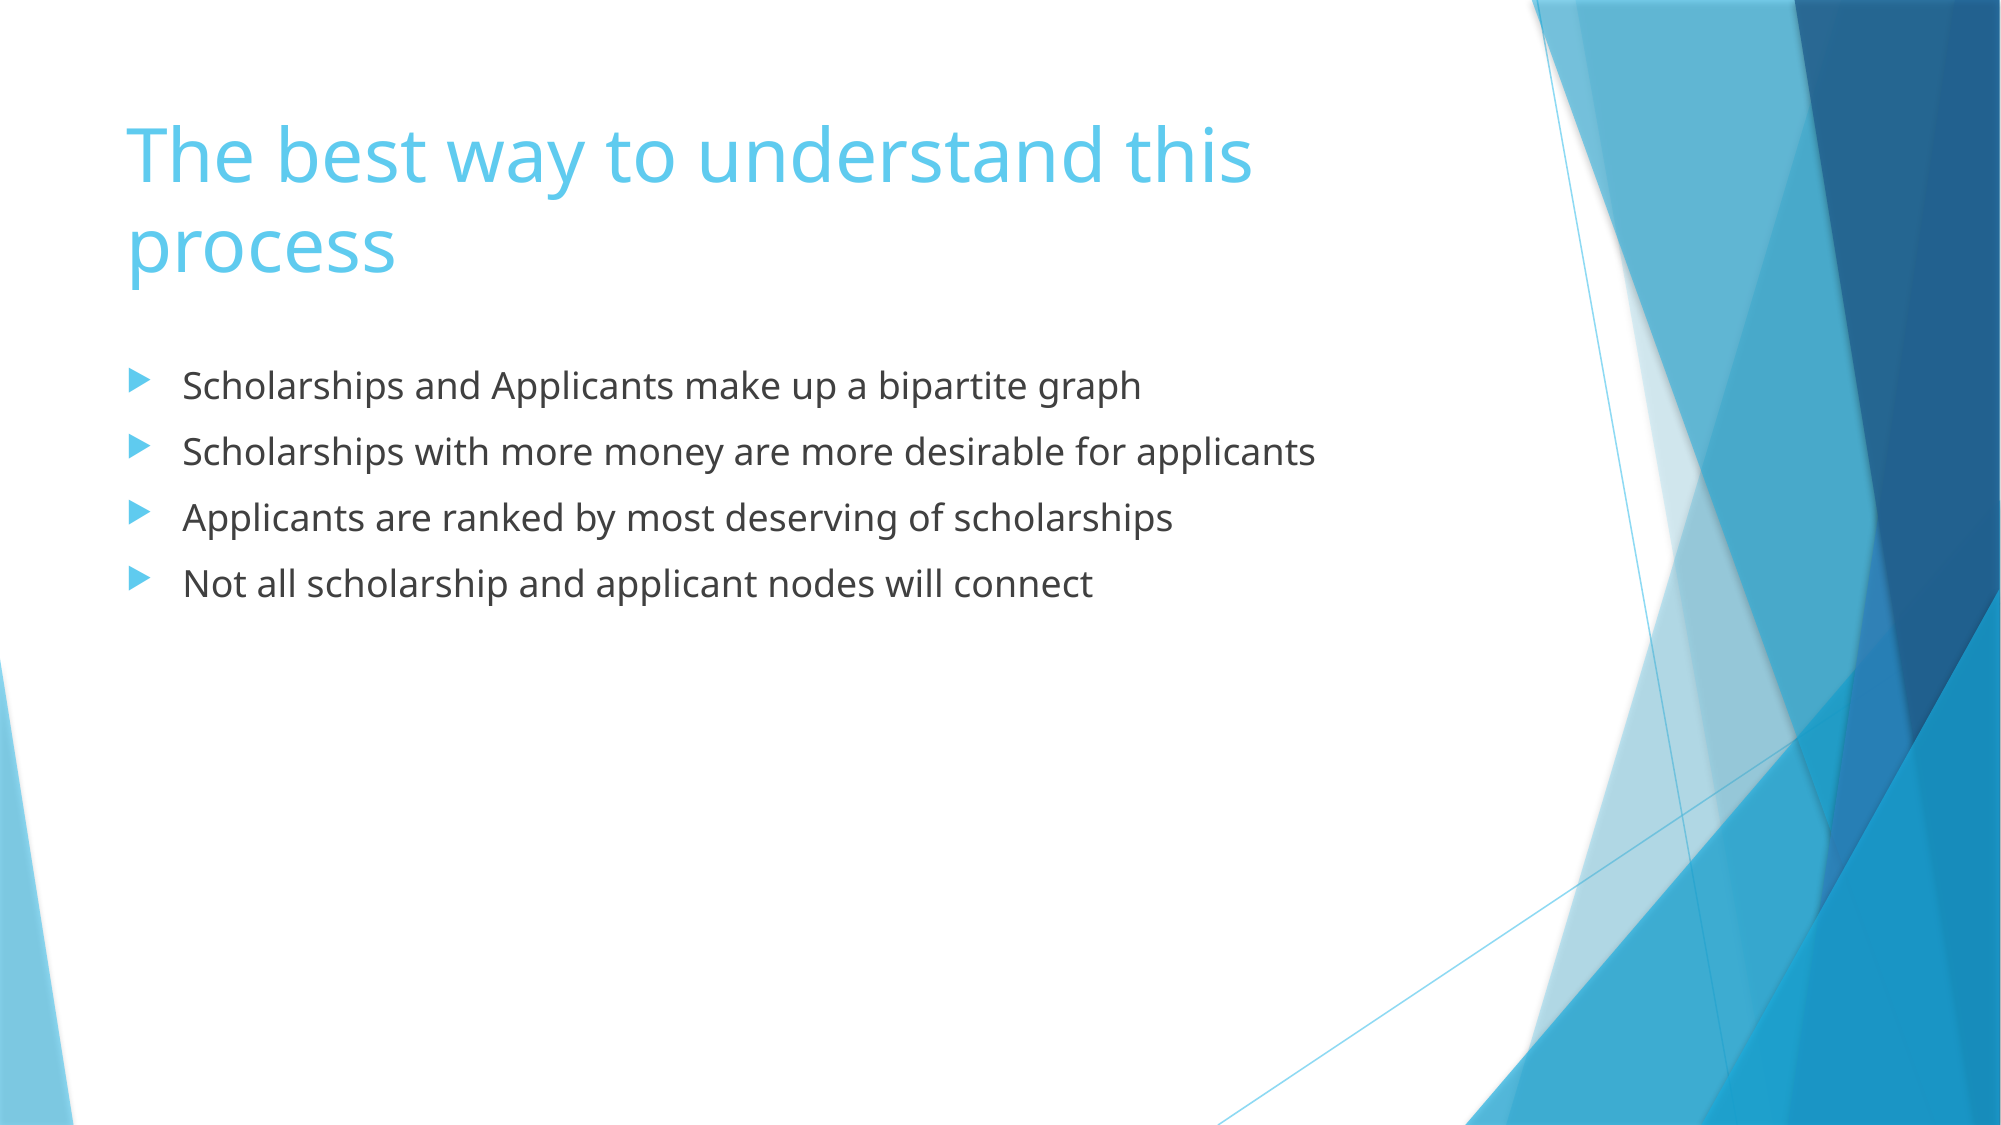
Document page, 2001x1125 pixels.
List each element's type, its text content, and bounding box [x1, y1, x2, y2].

title The best way to understand this process [111, 99, 1522, 317]
list Scholarships and Applicants make up a bipartite graph Scholarships with more money are more desirable for applicants Applicants are ranked by most deserving of scholarships Not all scholarship and applicant nodes will connect [111, 354, 1522, 992]
